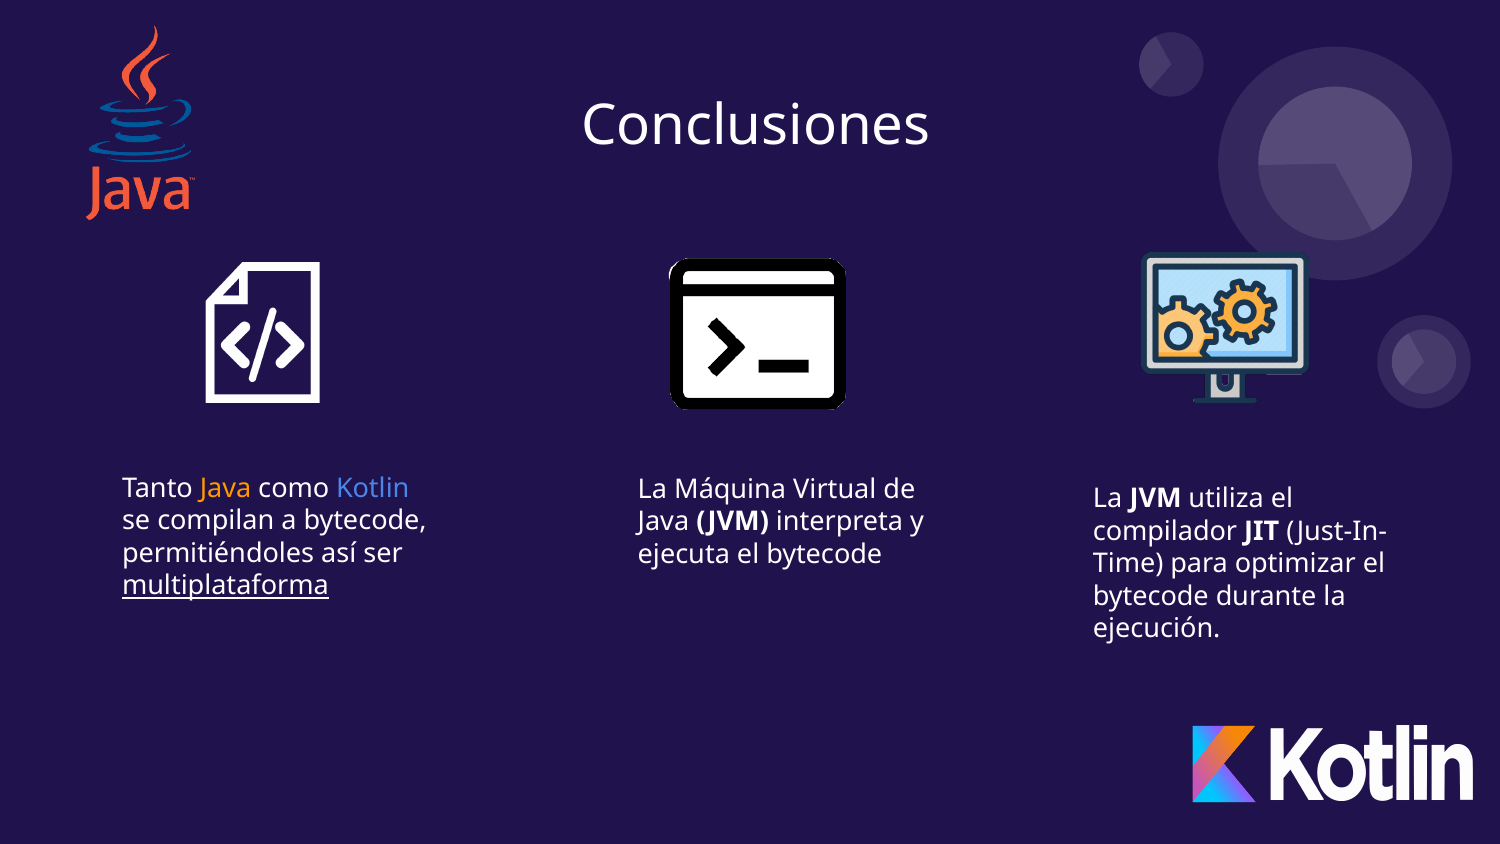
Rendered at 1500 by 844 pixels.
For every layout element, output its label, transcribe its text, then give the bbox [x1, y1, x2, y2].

picture [31, 15, 249, 229]
picture [192, 262, 334, 403]
text_box Conclusiones [403, 72, 1096, 171]
picture [1141, 251, 1310, 403]
text_box La Máquina Virtual de Java (JVM) interpreta y ejecuta el bytecode [622, 456, 959, 584]
text_box La JVM utiliza el compilador JIT (Just-In-Time) para optimizar el bytecode durante la ejecución. [1077, 465, 1414, 658]
text_box Tanto Java como Kotlin se compilan a bytecode, permitiéndoles así ser multiplataforma [107, 454, 453, 615]
picture [1192, 722, 1474, 805]
picture [668, 258, 847, 410]
